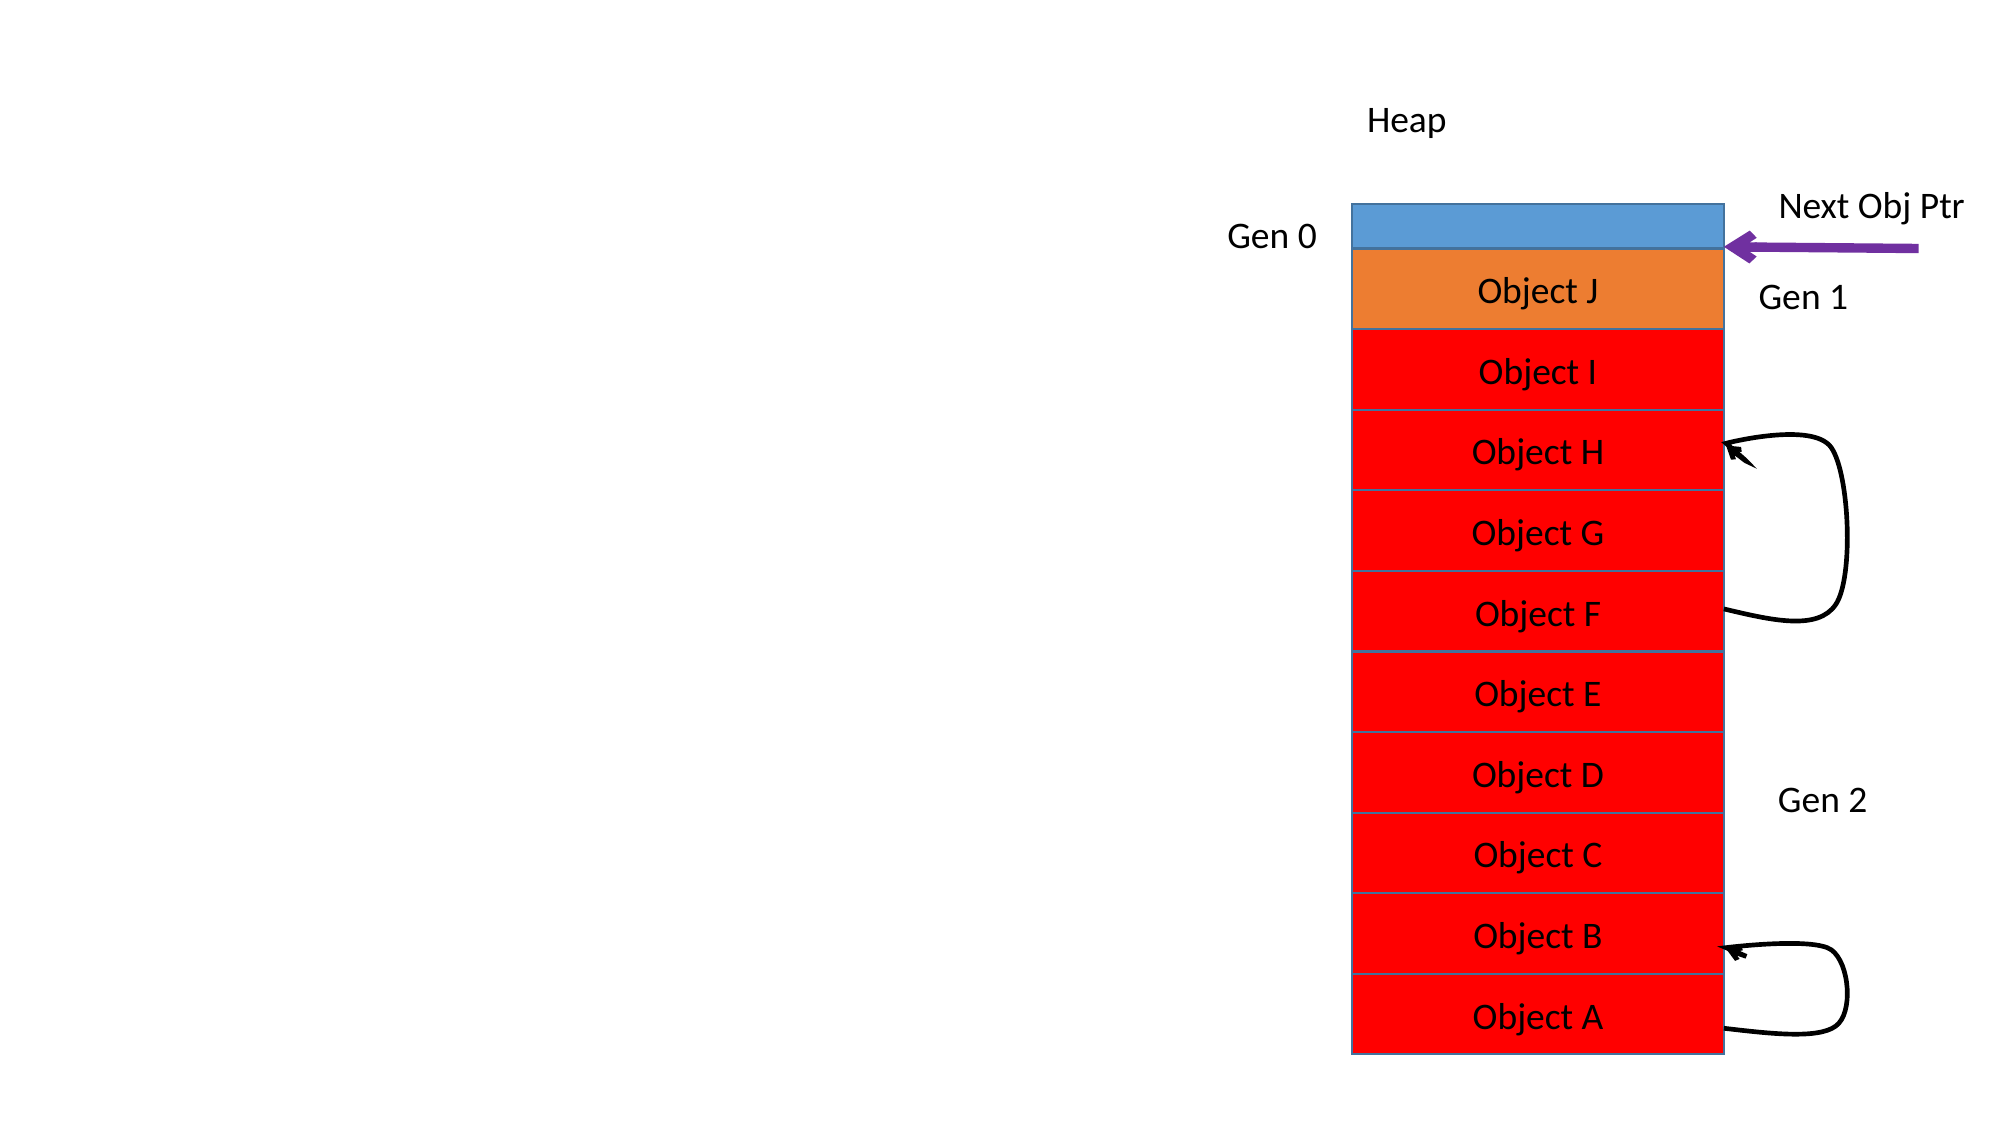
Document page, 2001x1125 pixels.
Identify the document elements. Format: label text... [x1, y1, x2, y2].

text_box [1722, 942, 1849, 1036]
text_box [1351, 203, 1725, 247]
text_box Object H [1351, 411, 1725, 491]
text_box Object G [1351, 491, 1725, 572]
text_box Gen 1 [1743, 264, 1864, 325]
text_box Object D [1351, 733, 1725, 814]
text_box Heap [1352, 87, 1724, 147]
text_box Next Obj Ptr [1763, 173, 1980, 234]
text_box Object C [1351, 814, 1725, 894]
text_box Gen 0 [1212, 203, 1333, 264]
text_box Object A [1351, 975, 1725, 1055]
text_box Object F [1351, 572, 1725, 652]
text_box Gen 2 [1763, 767, 1883, 827]
text_box Object E [1351, 652, 1725, 733]
text_box Object J [1351, 247, 1725, 330]
text_box [1723, 433, 1849, 623]
text_box Object I [1351, 330, 1725, 411]
text_box Object B [1351, 894, 1725, 975]
